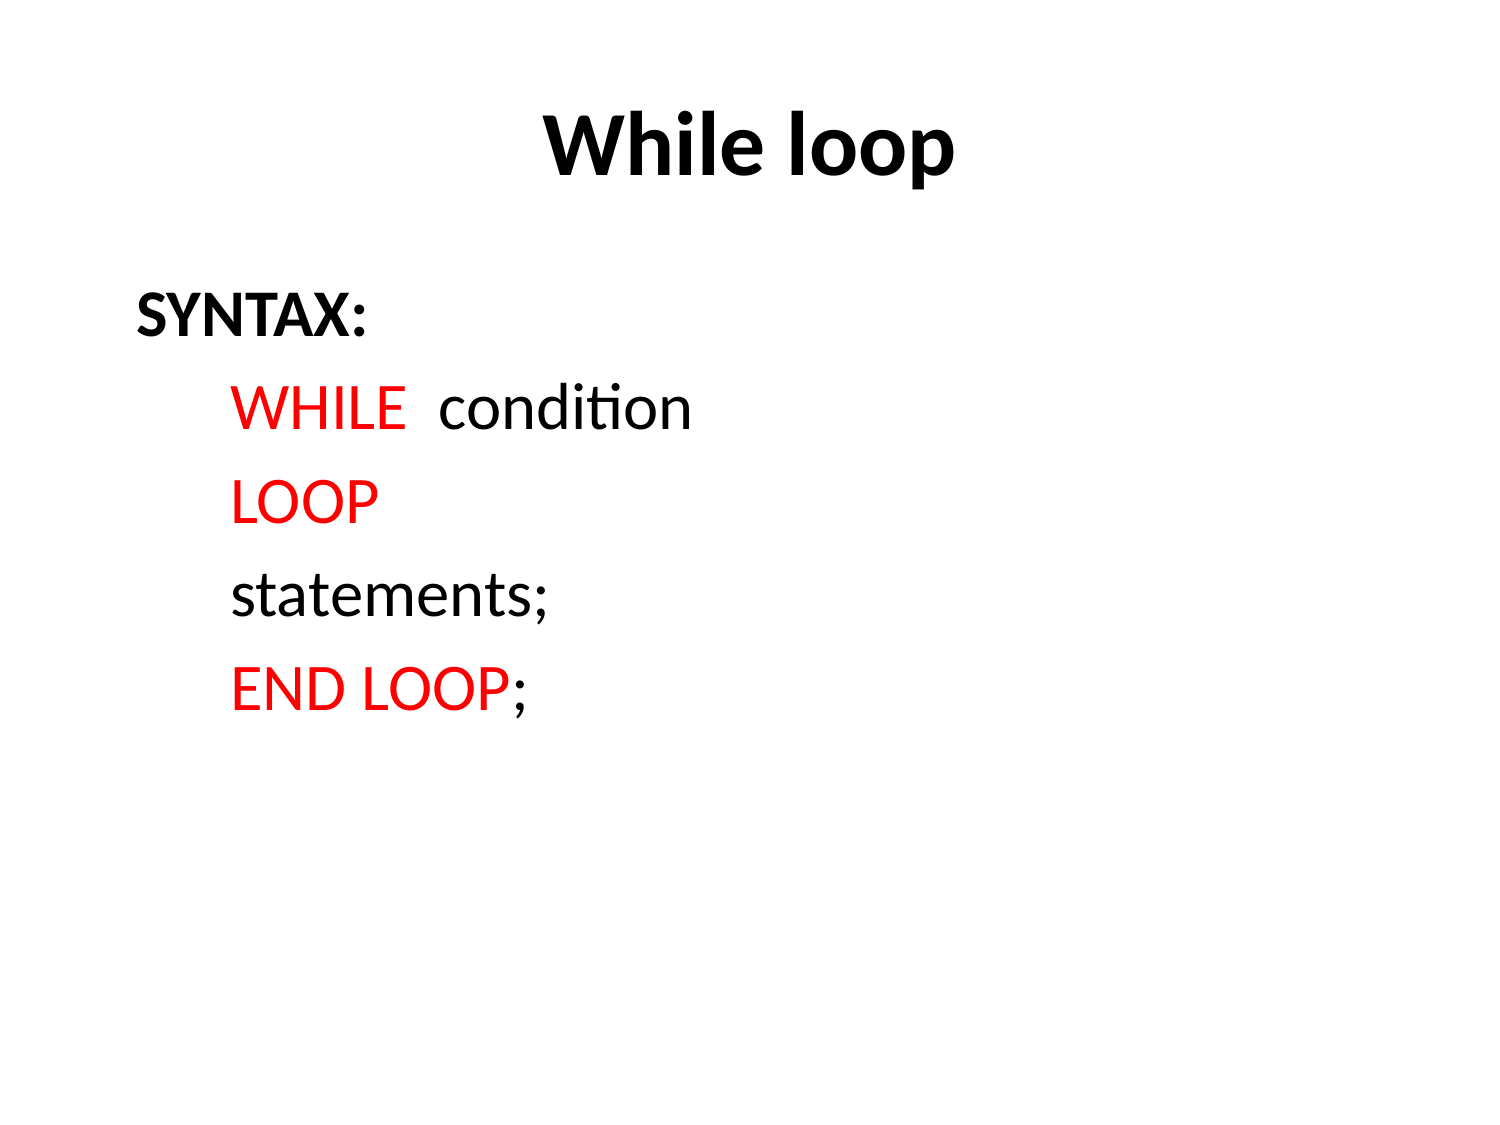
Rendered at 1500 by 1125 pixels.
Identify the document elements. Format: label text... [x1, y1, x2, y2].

title While loop [75, 45, 1425, 233]
list SYNTAX: WHILE condition LOOP statements; END LOOP; [75, 262, 1425, 1005]
